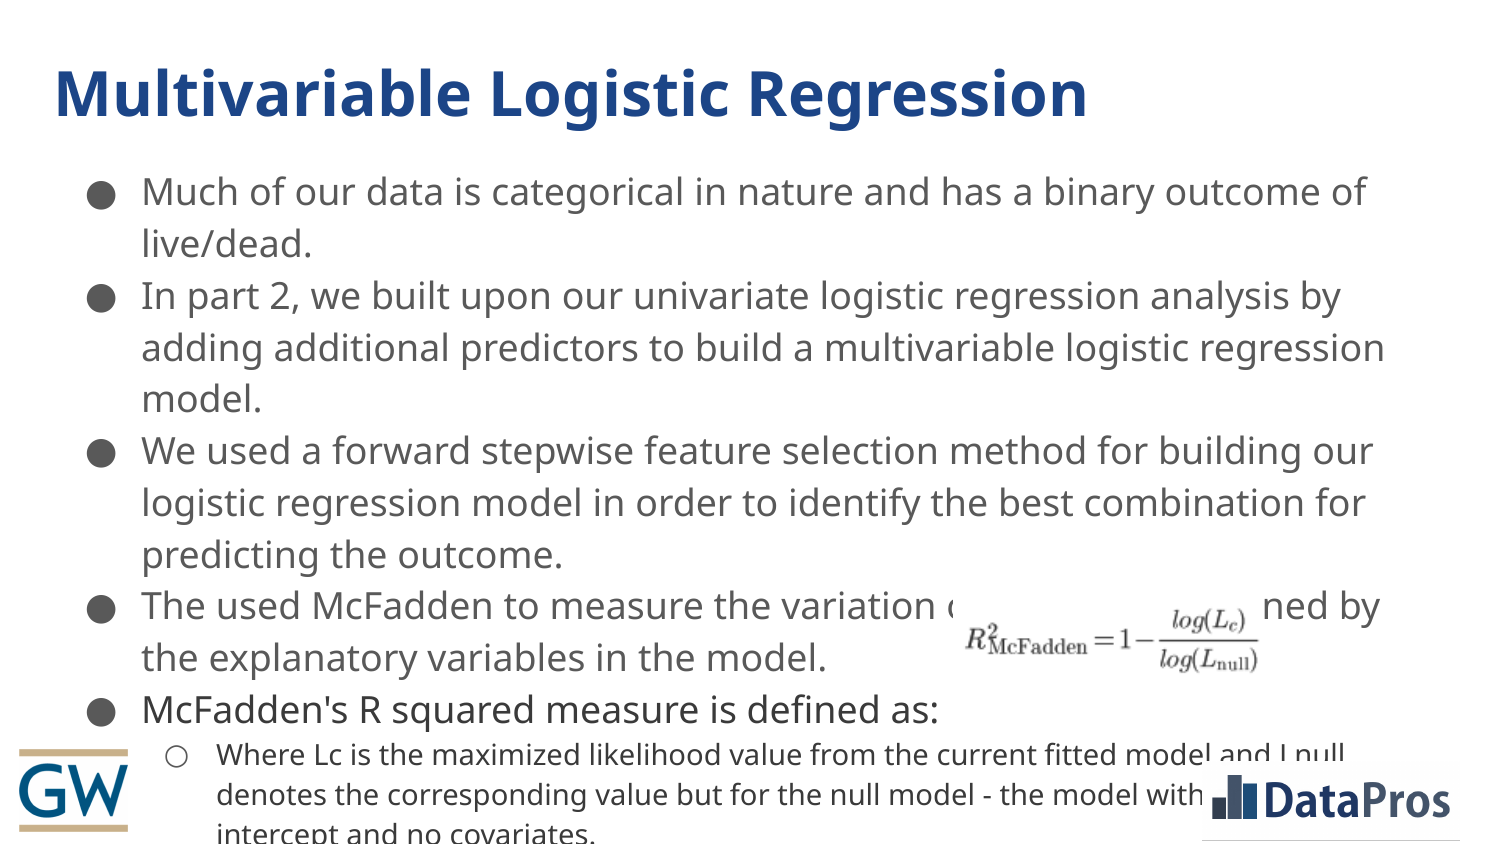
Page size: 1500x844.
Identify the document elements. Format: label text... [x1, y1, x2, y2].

picture [18, 749, 129, 832]
picture [1202, 761, 1478, 844]
title Multivariable Logistic Regression [38, 39, 1437, 134]
list Much of our data is categorical in nature and has a binary outcome of live/dead. In part 2, we built upon our univariate logistic regression analysis by adding additional predictors to build a multivariable logistic regression model. We used a forward stepwise feature selection method for building our logistic regression model in order to identify the best combination for predicting the outcome. The used McFadden to measure the variation of outcome explained by the explanatory variables in the model. McFadden's R squared measure is defined as: Where Lc is the maximized likelihood value from the current fitted model and Lnull denotes the corresponding value but for the null model - the model with only an intercept and no covariates. [51, 146, 1449, 683]
picture [952, 582, 1265, 682]
